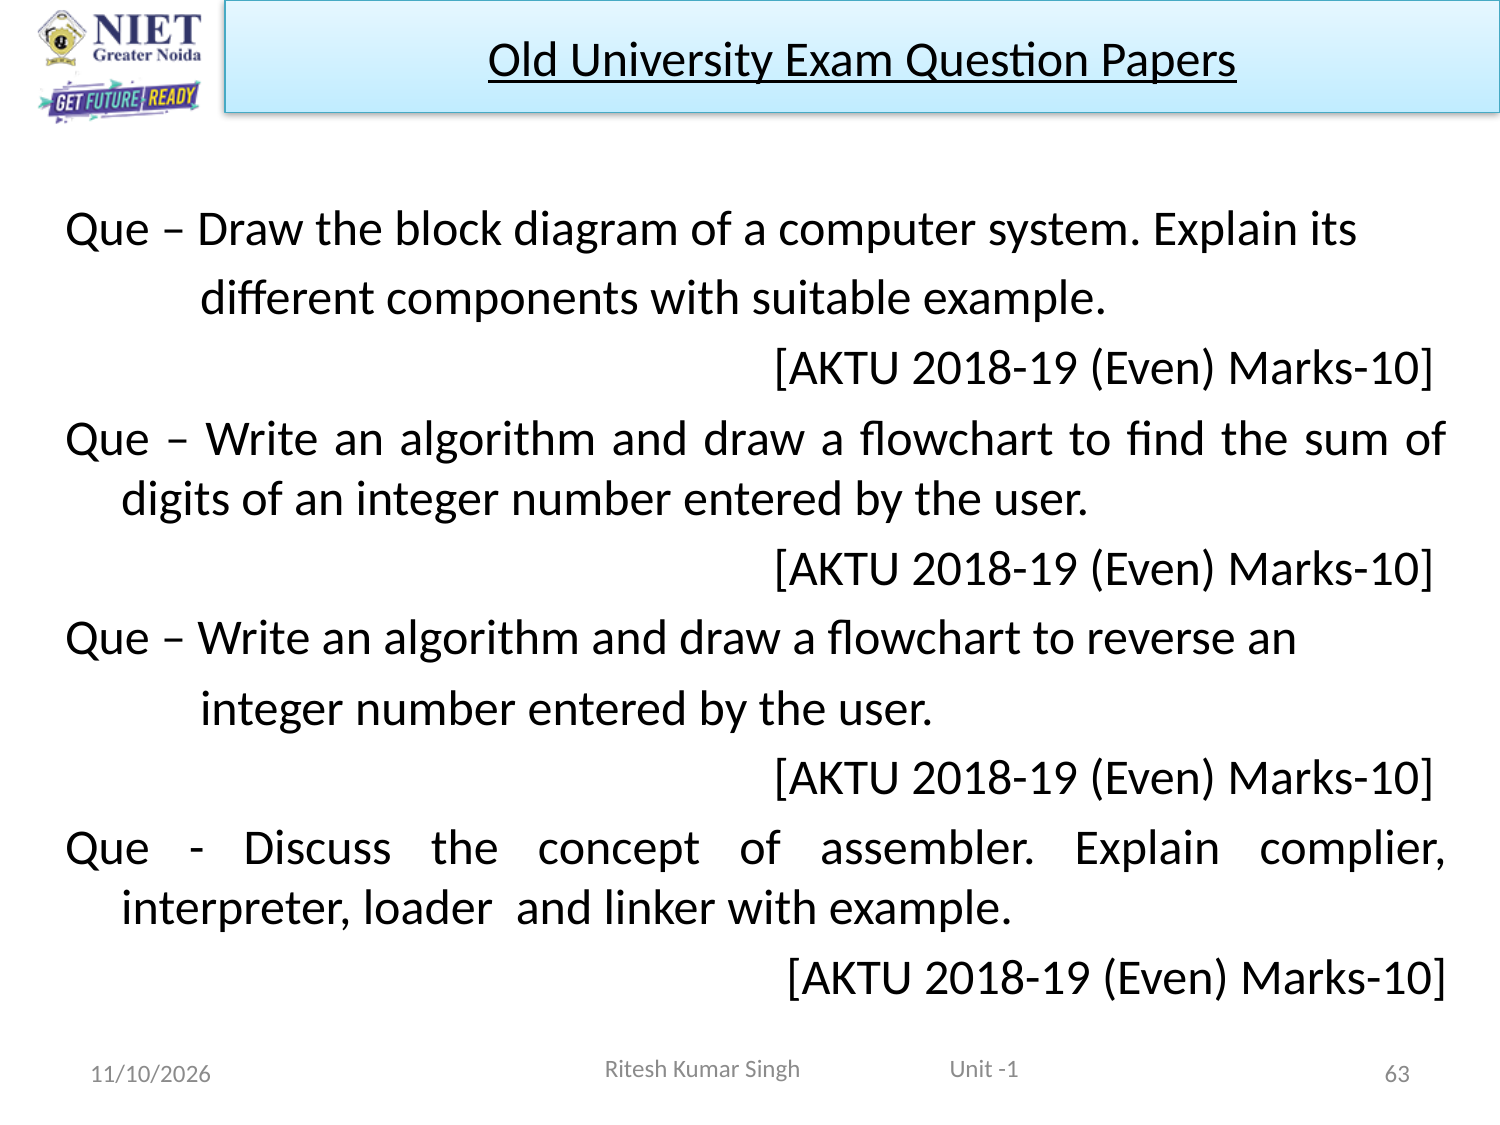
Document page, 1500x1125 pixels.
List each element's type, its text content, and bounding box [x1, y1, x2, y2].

text_box Old University Exam Question Papers [238, 0, 1500, 113]
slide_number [75, 1042, 425, 1103]
list Que – Draw the block diagram of a computer system. Explain its different components with suitable example. [AKTU 2018-19 (Even) Marks-10] Que – Write an algorithm and draw a flowchart to find the sum of digits of an integer number entered by the user. [AKTU 2018-19 (Even) Marks-10] Que – Write an algorithm and draw a flowchart to reverse an integer number entered by the user. [AKTU 2018-19 (Even) Marks-10] Que - Discuss the concept of assembler. Explain complier, interpreter, loader and linker with example. [AKTU 2018-19 (Even) Marks-10] [49, 187, 1463, 1051]
slide_number 63 [1074, 1042, 1425, 1103]
footer Ritesh Kumar Singh Unit -1 [412, 1037, 1213, 1098]
picture [0, 0, 238, 135]
